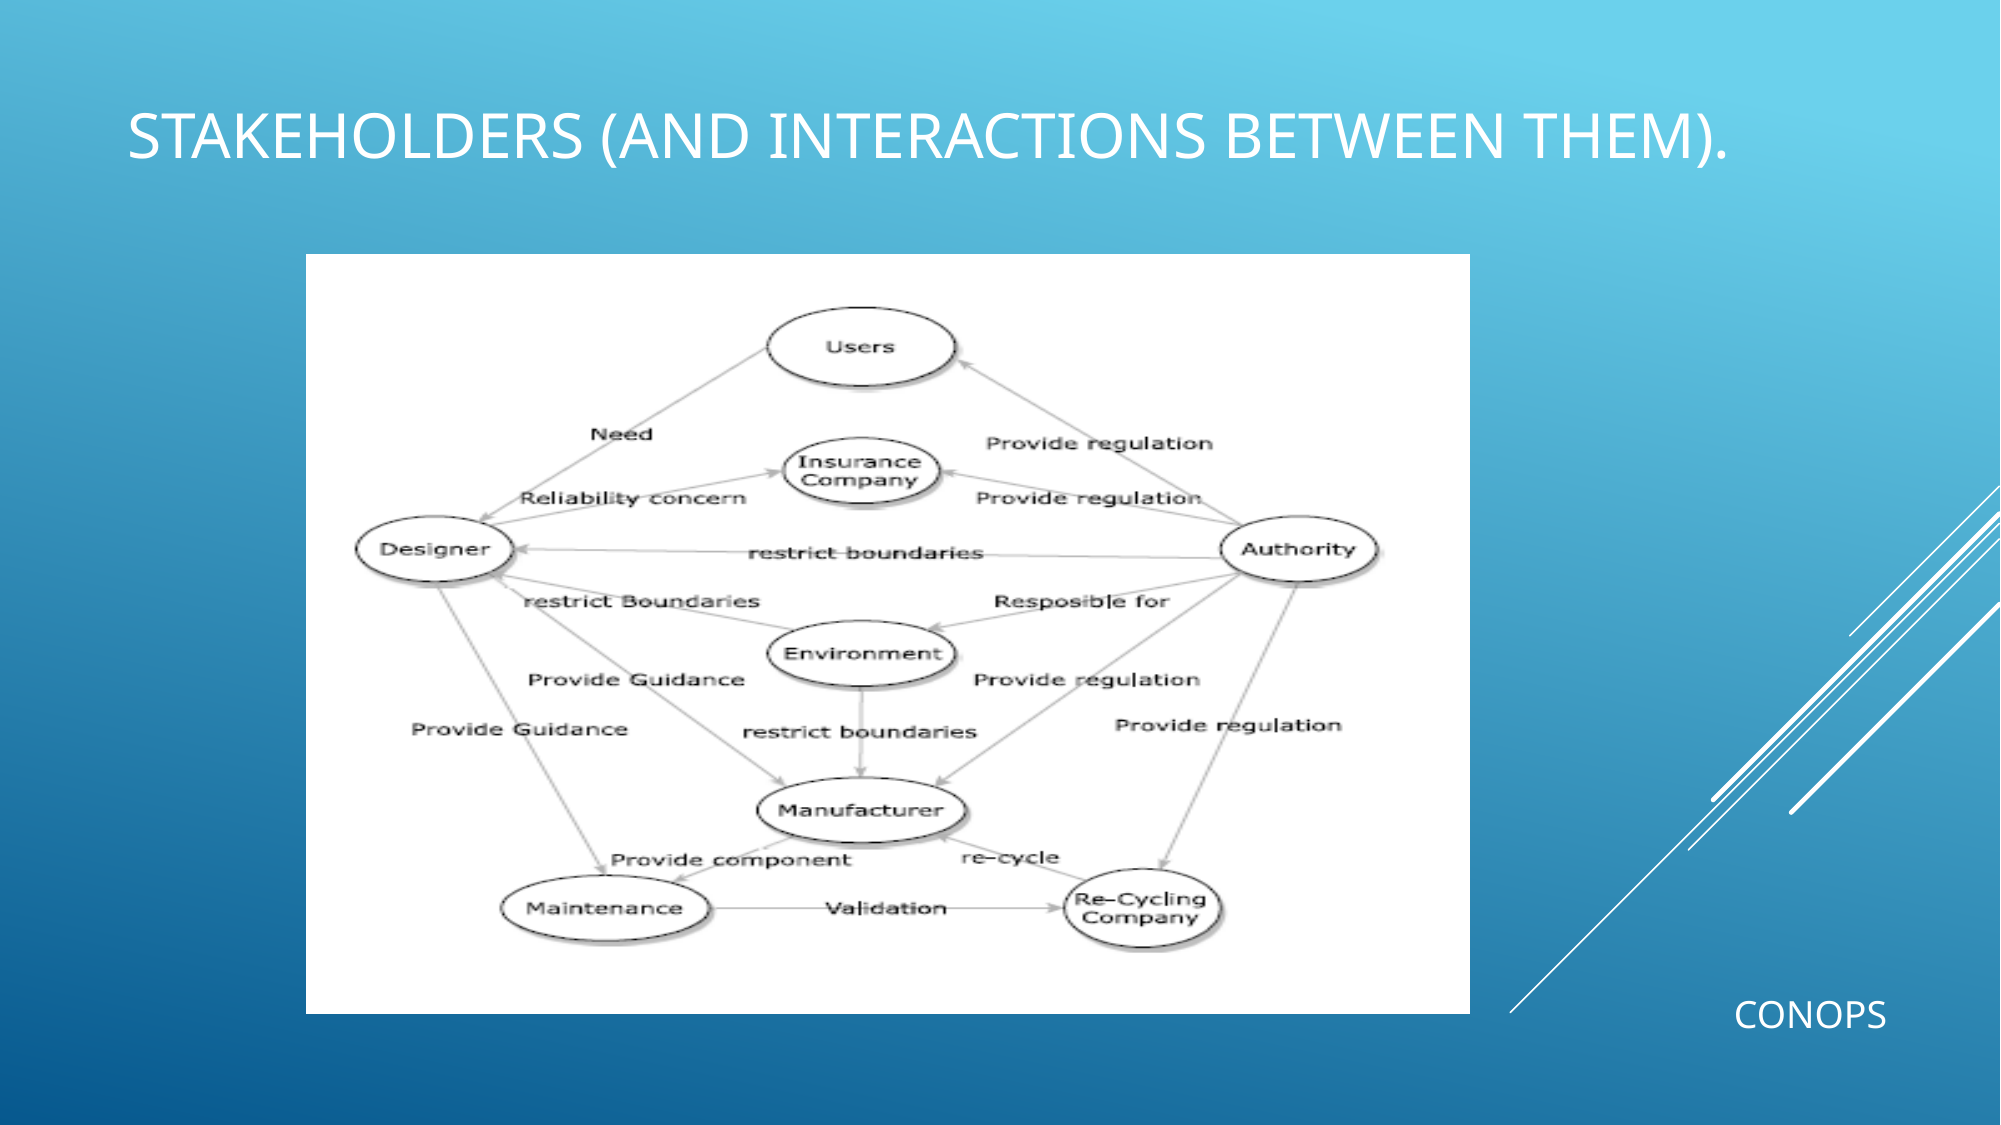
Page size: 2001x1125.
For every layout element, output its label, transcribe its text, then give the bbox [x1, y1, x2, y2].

text_box CONOPS [1719, 983, 1953, 1043]
title Stakeholders (and interactions between them). [112, 81, 1854, 186]
picture [306, 253, 1471, 1014]
